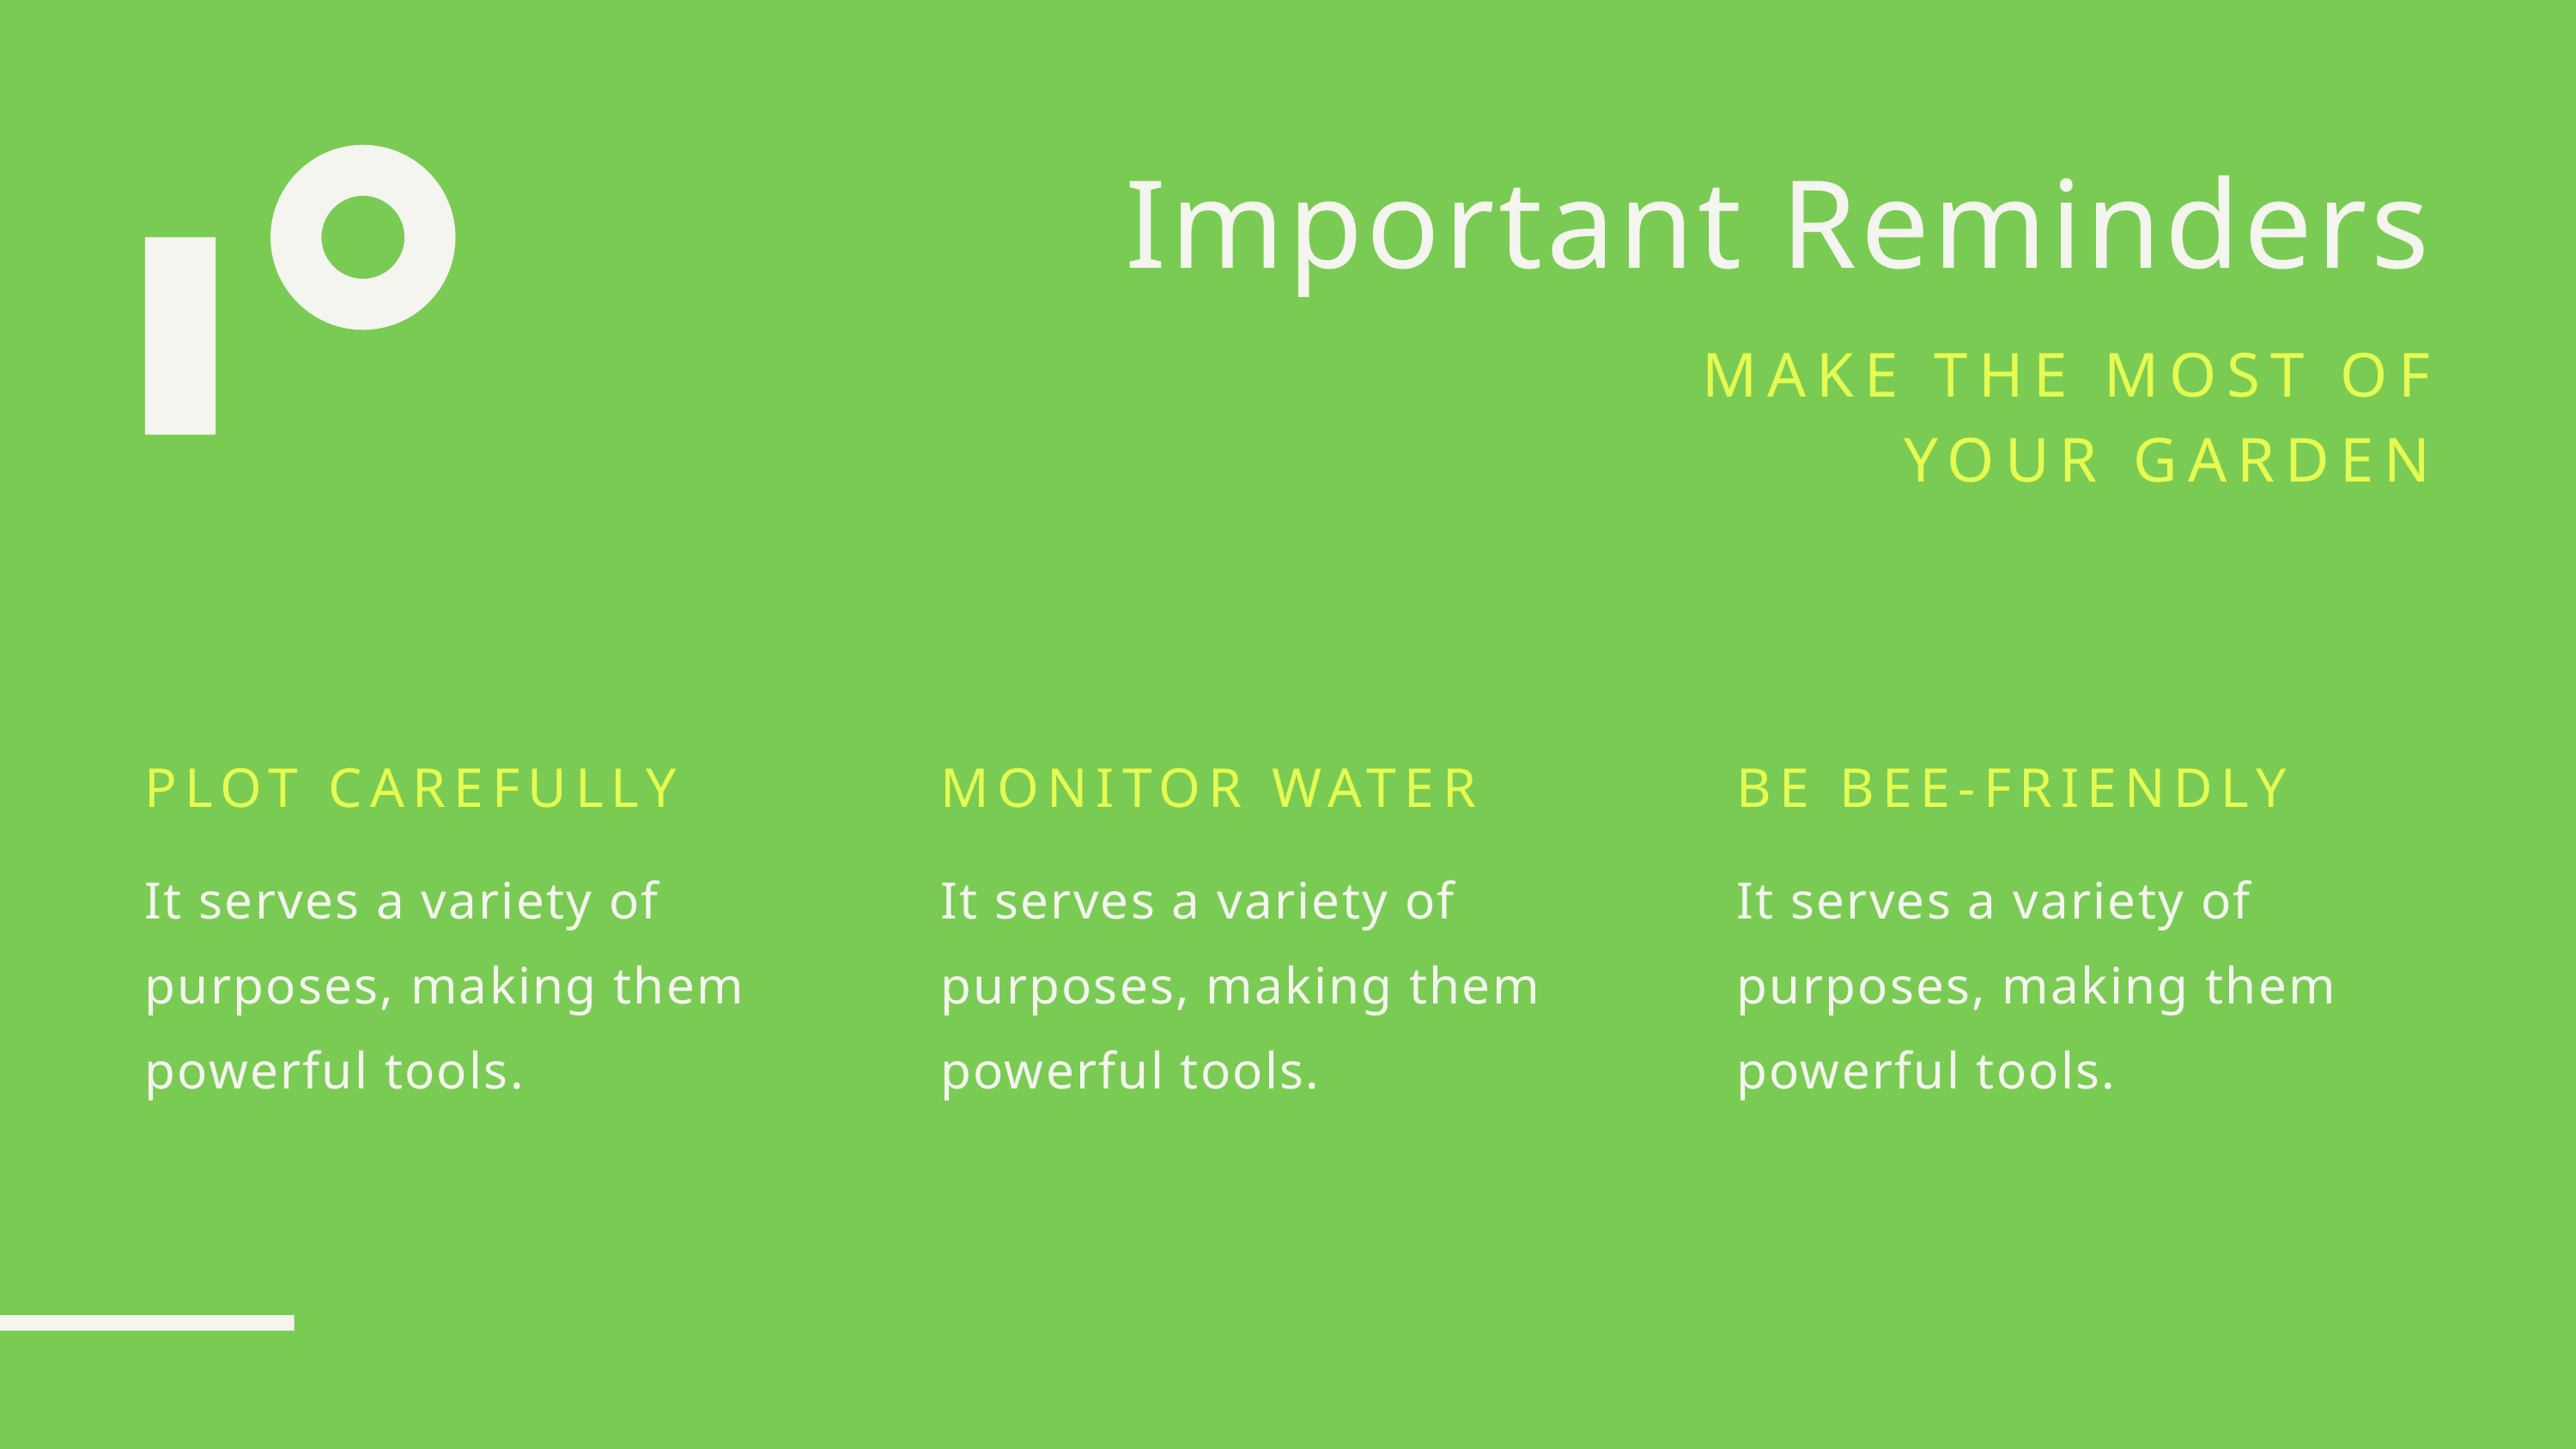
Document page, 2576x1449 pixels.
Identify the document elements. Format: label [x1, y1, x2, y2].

text_box [940, 745, 1636, 1087]
text_box [270, 144, 456, 330]
text_box [1736, 745, 2432, 1087]
text_box [144, 237, 216, 435]
text_box [0, 1260, 295, 1388]
text_box [144, 745, 840, 1087]
text_box [957, 144, 2432, 488]
